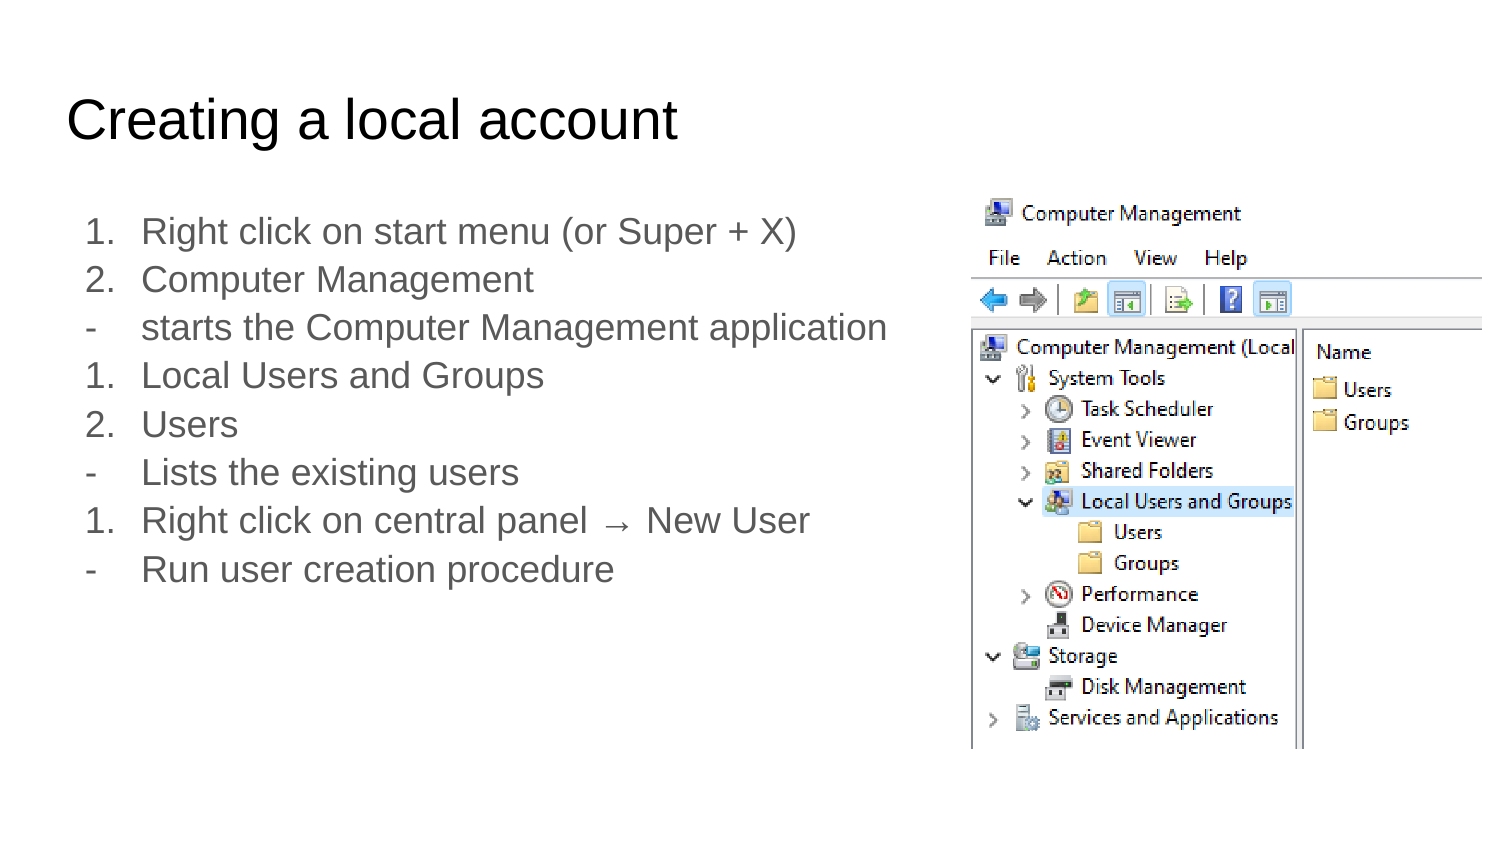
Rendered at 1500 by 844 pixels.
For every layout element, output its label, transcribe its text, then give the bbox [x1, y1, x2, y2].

list Right click on start menu (or Super + X) Computer Management starts the Computer Management application Local Users and Groups Users Lists the existing users Right click on central panel → New User Run user creation procedure [51, 189, 940, 742]
title Creating a local account [51, 72, 1449, 167]
picture [970, 189, 1482, 749]
